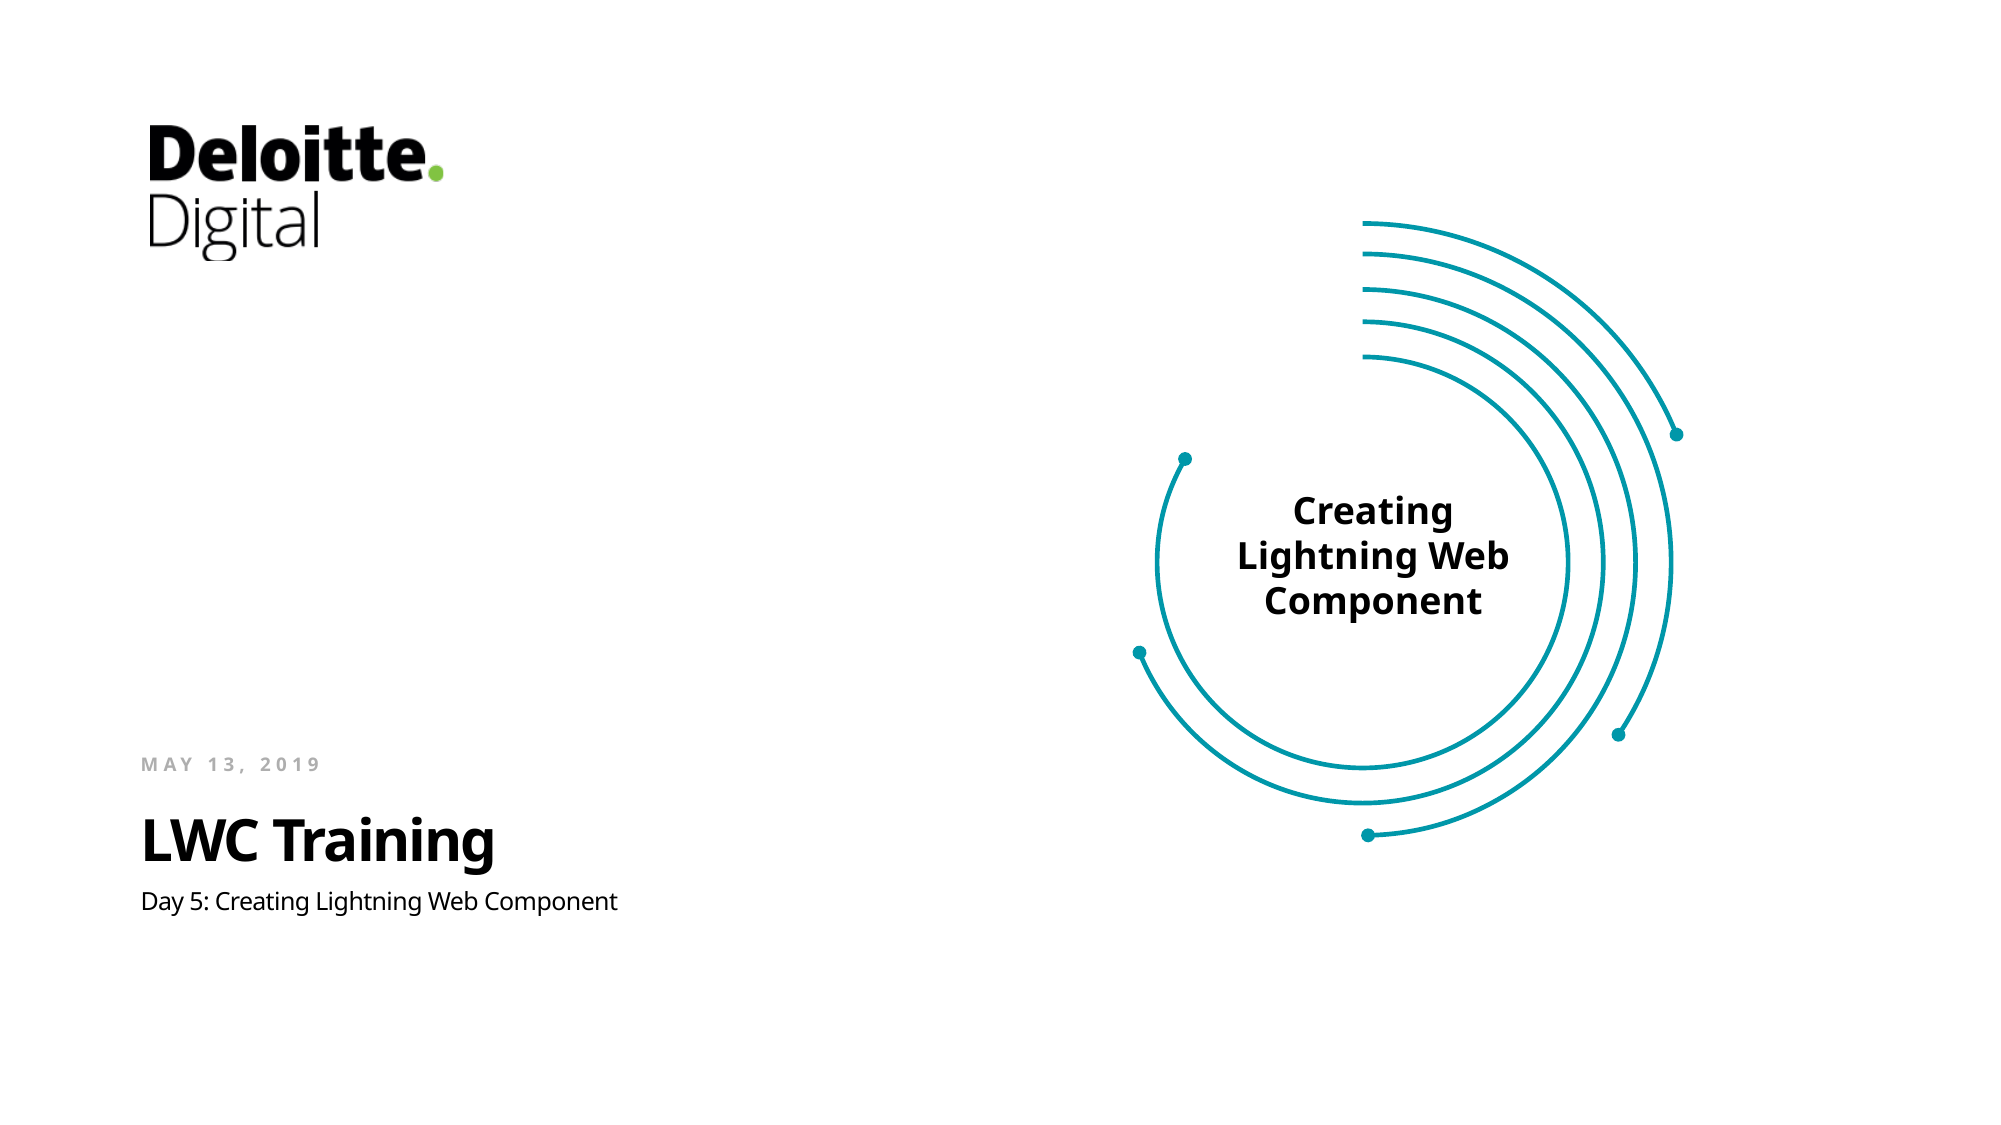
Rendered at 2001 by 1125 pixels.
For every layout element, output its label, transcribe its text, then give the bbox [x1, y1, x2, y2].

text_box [1023, 223, 1702, 902]
title LWC Training [140, 810, 864, 874]
list Day 5: Creating Lightning Web Component [140, 885, 864, 965]
list MAY 13, 2019 [140, 752, 864, 810]
